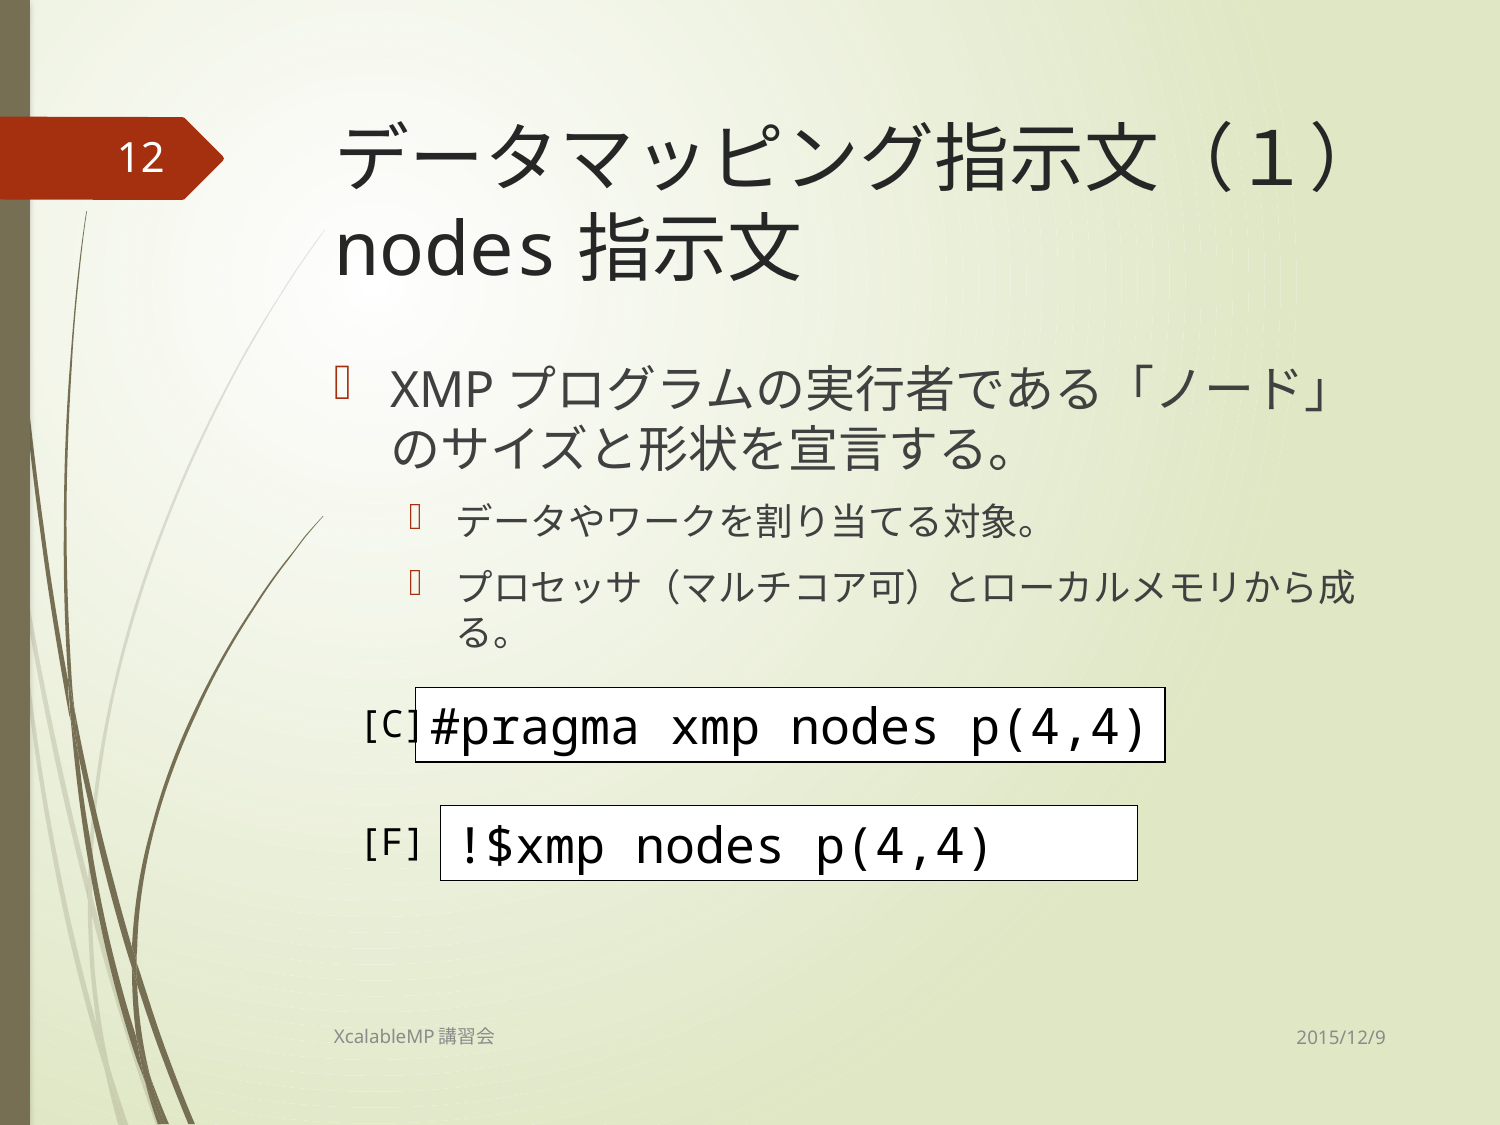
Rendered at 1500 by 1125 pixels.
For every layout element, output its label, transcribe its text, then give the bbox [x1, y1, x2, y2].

text_box !$xmp nodes p(4,4) [440, 805, 1138, 881]
title データマッピング指示文（１） nodes指示文 [319, 102, 1400, 313]
text_box [F] [343, 810, 441, 871]
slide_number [1269, 1006, 1401, 1068]
text_box [C] [343, 692, 441, 753]
slide_number 12 [83, 129, 180, 190]
footer XcalableMP講習会 [318, 1006, 1247, 1067]
list XMPプログラムの実行者である「ノード」のサイズと形状を宣言する。 データやワークを割り当てる対象。 プロセッサ（マルチコア可）とローカルメモリから成る。 [318, 350, 1400, 669]
text_box #pragma xmp nodes p(4,4) [415, 687, 1165, 763]
